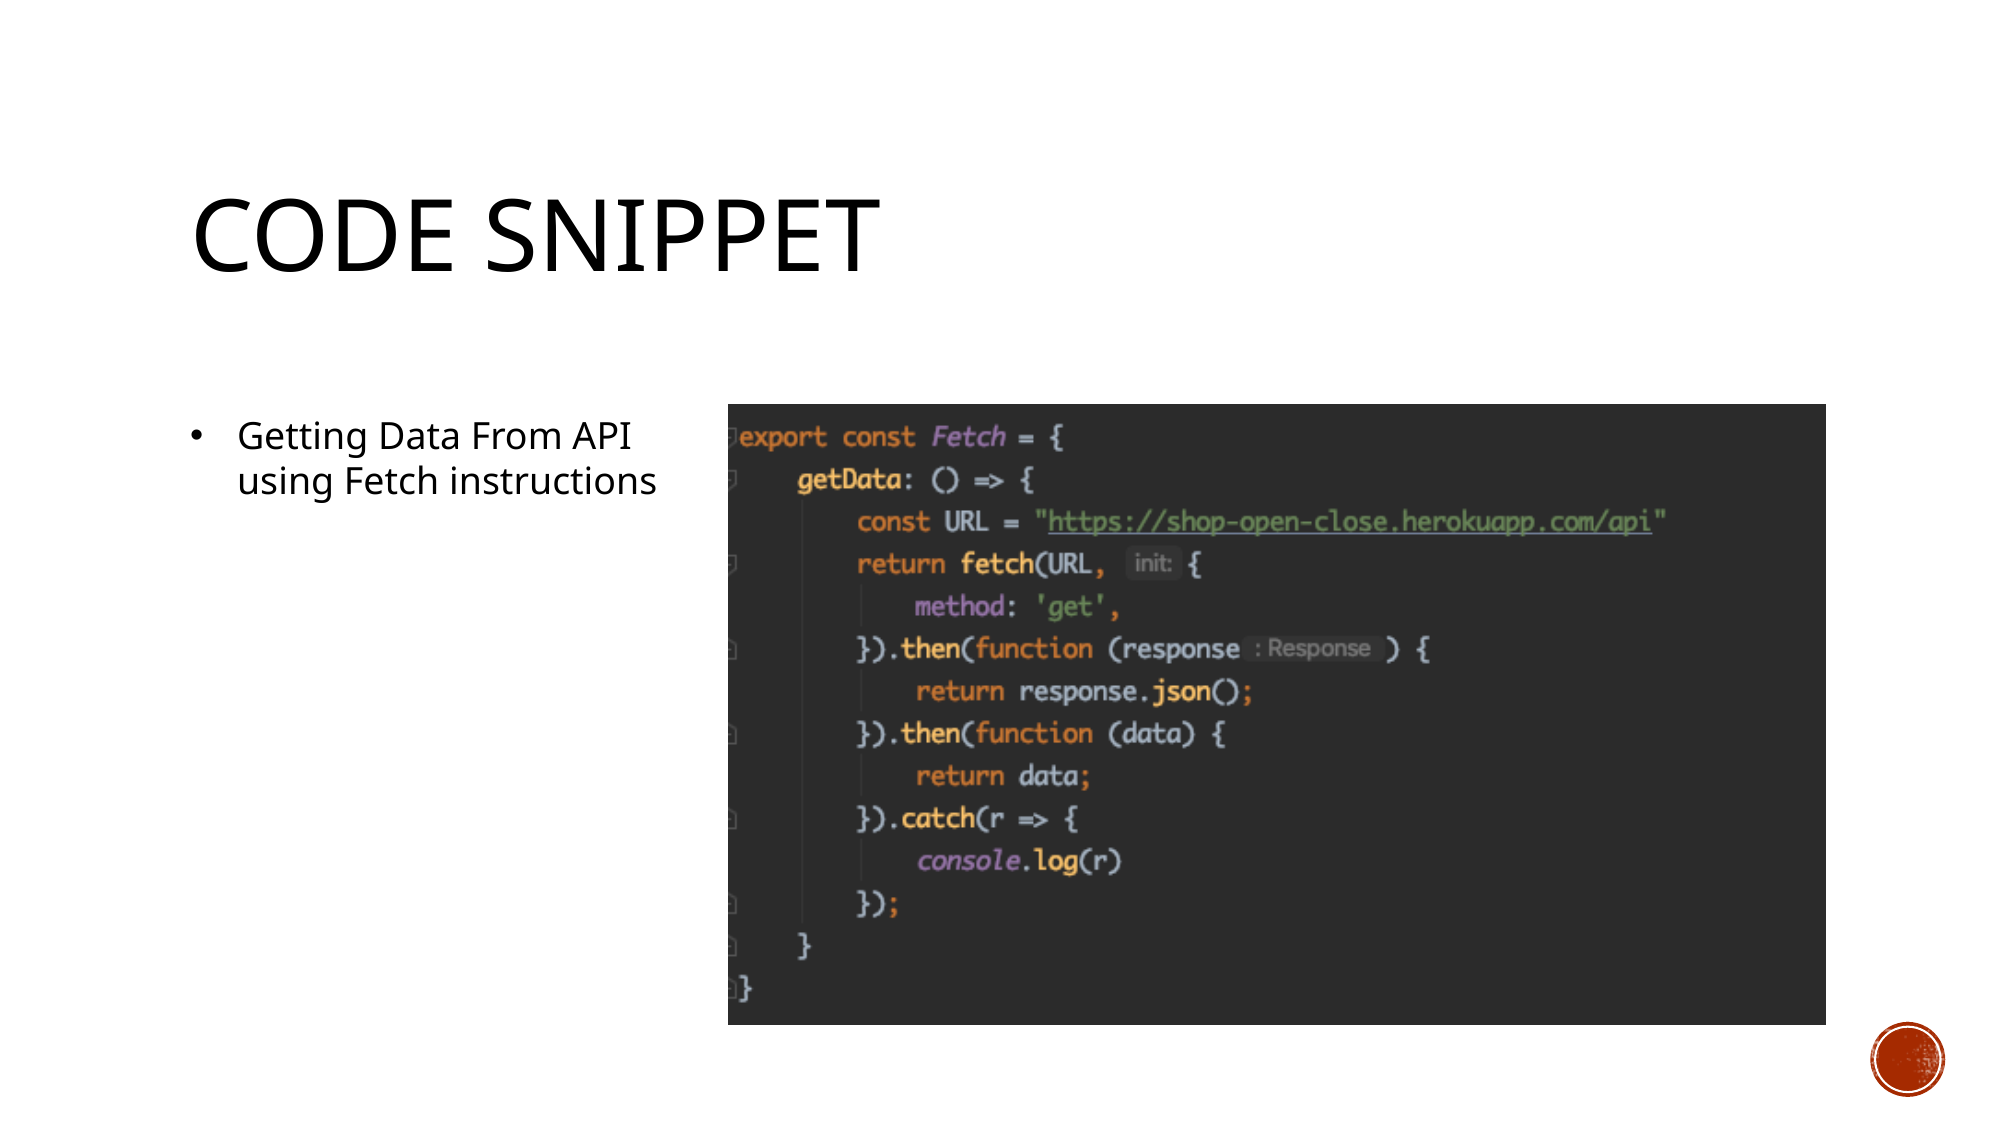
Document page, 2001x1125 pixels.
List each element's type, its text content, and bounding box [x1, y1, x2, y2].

text_box Getting Data From API using Fetch instructions [175, 404, 710, 510]
title Code snippet [175, 134, 1826, 344]
picture [728, 404, 1826, 1025]
